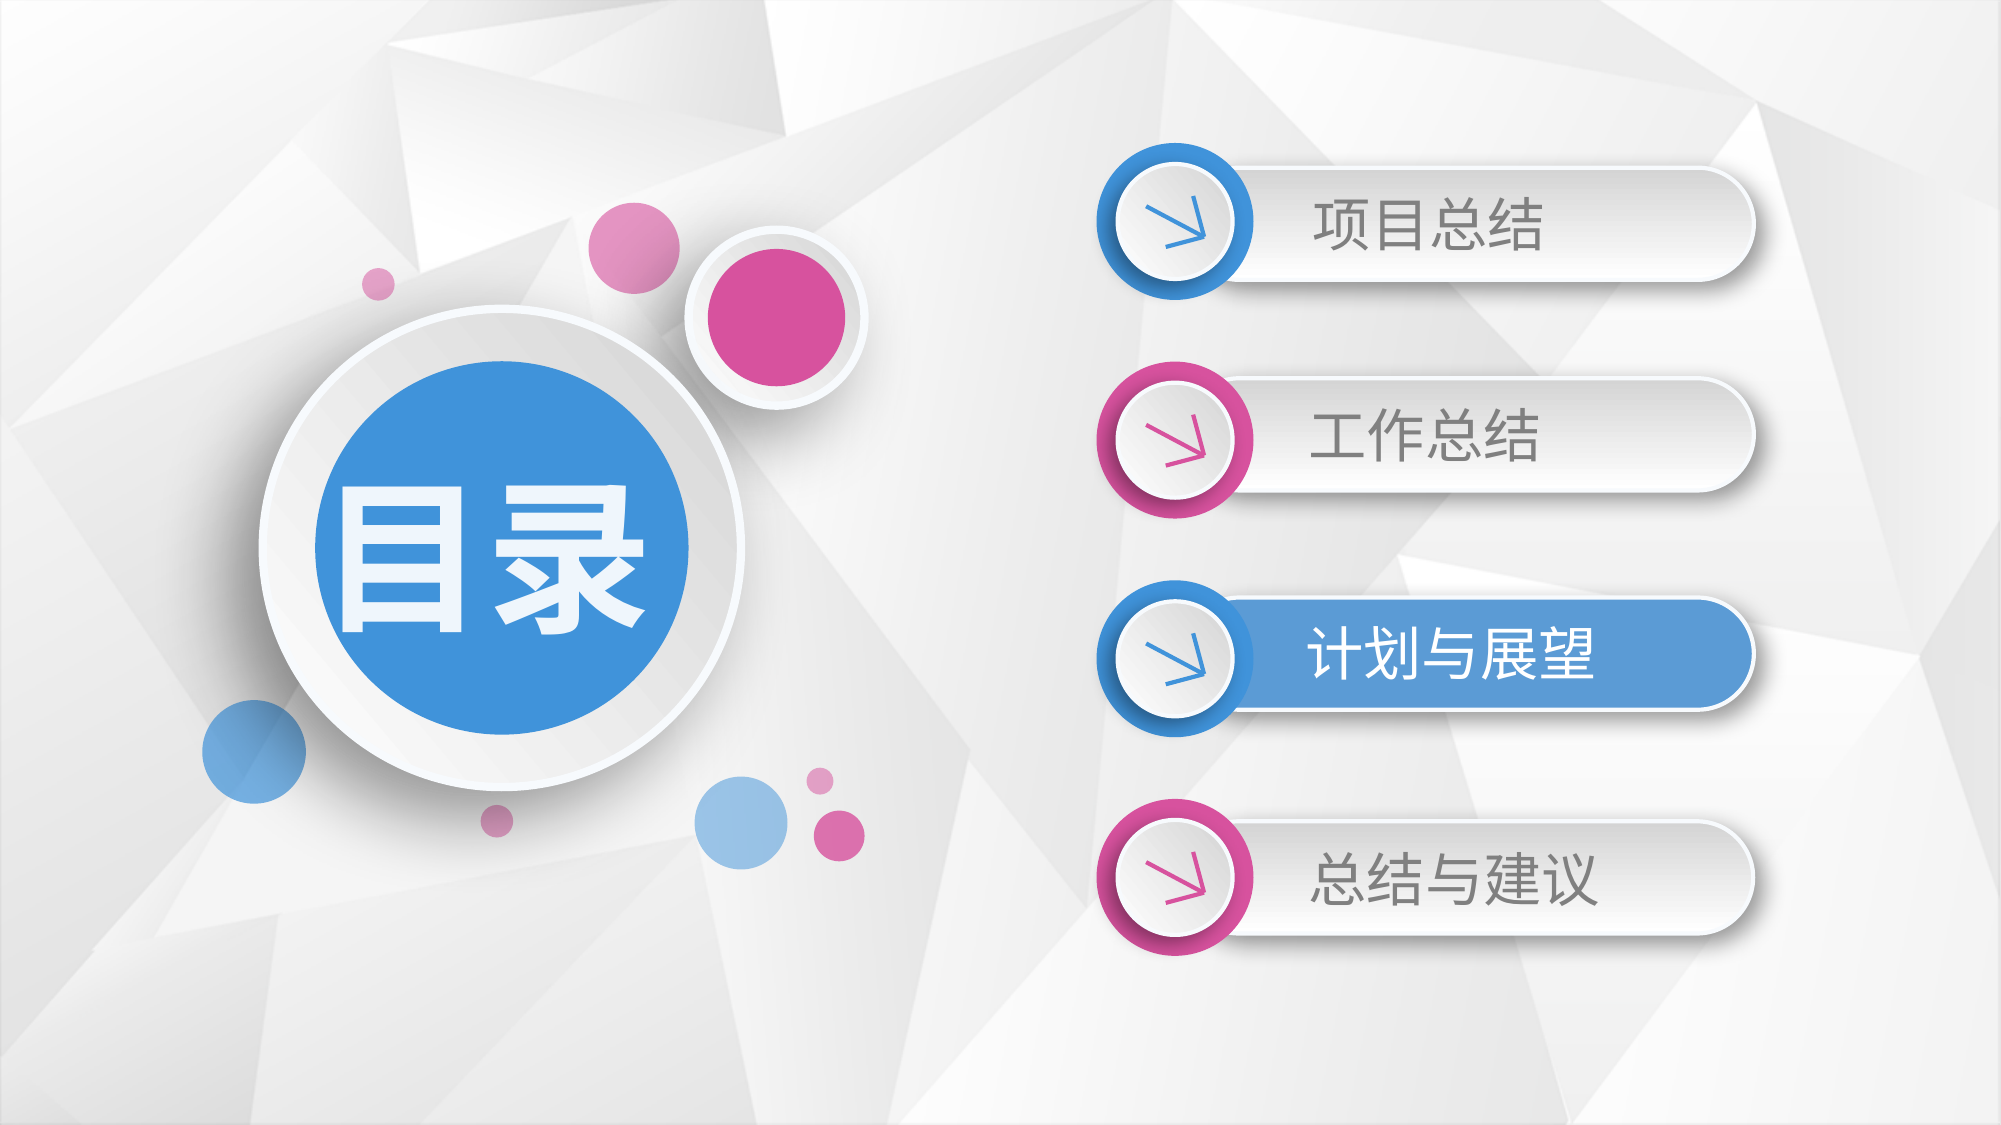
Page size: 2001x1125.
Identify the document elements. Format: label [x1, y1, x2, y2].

text_box [812, 809, 866, 863]
text_box [587, 201, 676, 291]
text_box [361, 267, 396, 300]
text_box [1096, 798, 1754, 956]
text_box [805, 766, 835, 796]
text_box [693, 775, 789, 871]
text_box [1096, 142, 1754, 300]
text_box [262, 308, 741, 788]
text_box [1096, 361, 1754, 519]
text_box [201, 717, 280, 805]
text_box [1096, 580, 1754, 738]
picture [0, 0, 2001, 1125]
text_box [688, 229, 865, 406]
